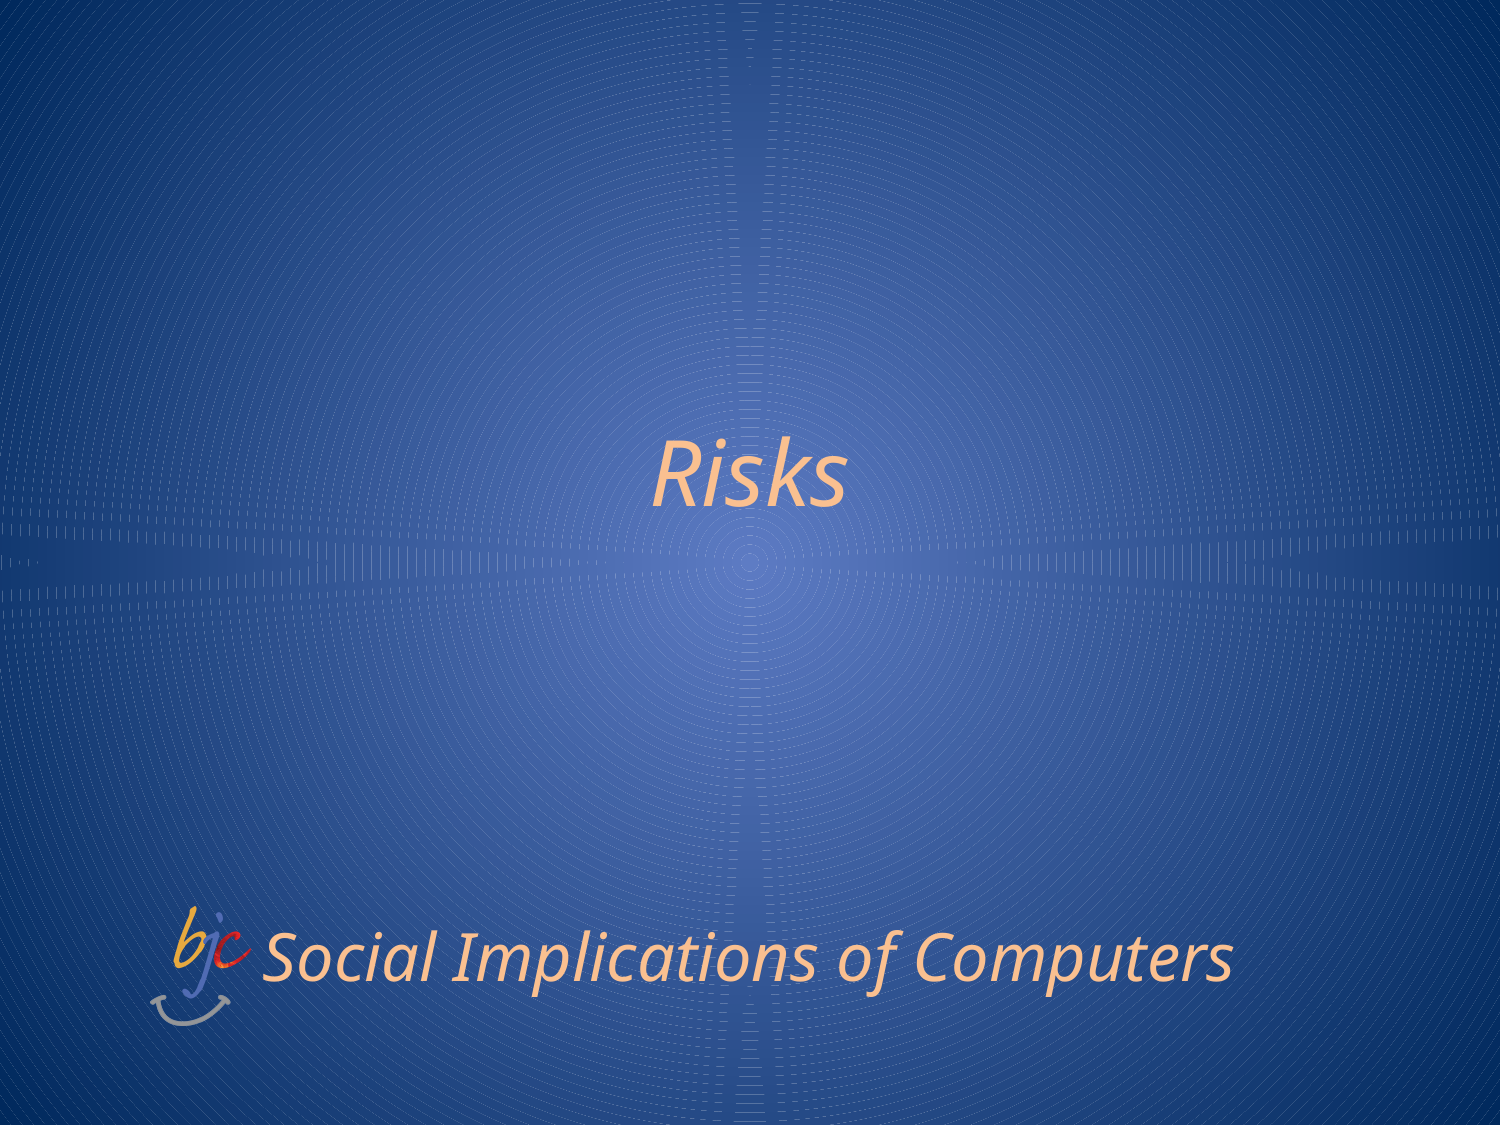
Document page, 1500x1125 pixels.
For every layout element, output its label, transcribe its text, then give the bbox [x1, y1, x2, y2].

title Risks [112, 349, 1388, 591]
subtitle Social Implications of Computers [252, 906, 1275, 1023]
picture [150, 906, 251, 1026]
